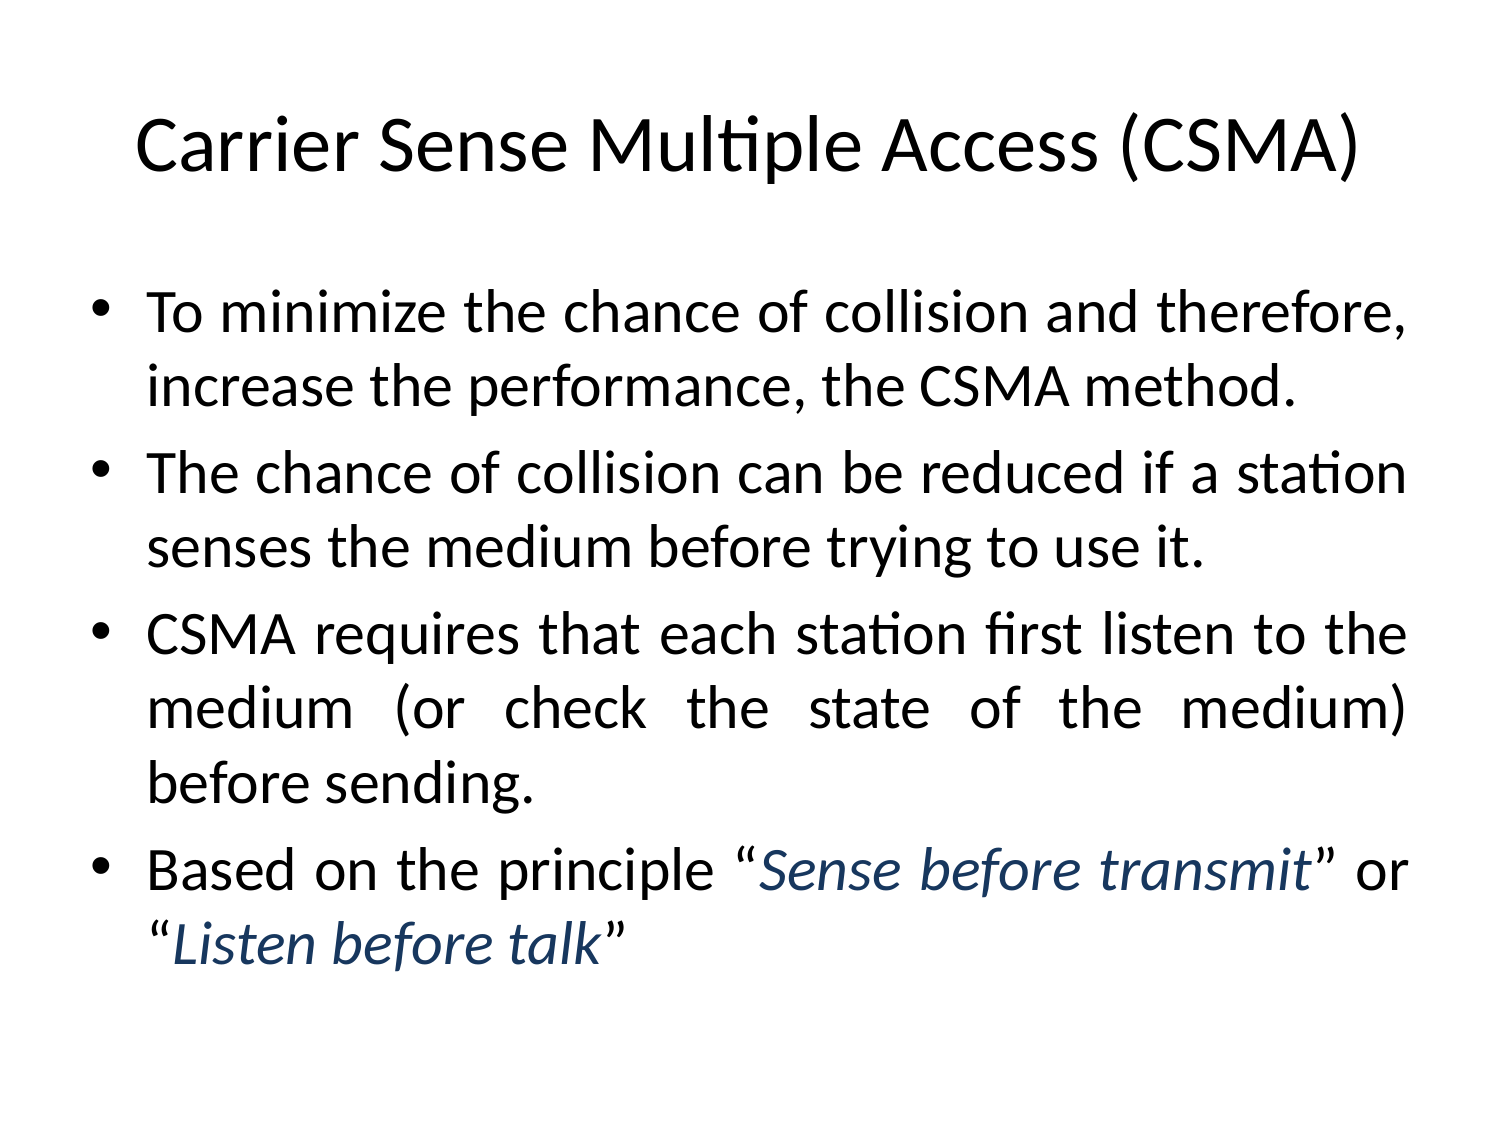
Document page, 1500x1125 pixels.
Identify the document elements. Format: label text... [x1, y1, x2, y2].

list To minimize the chance of collision and therefore, increase the performance, the CSMA method. The chance of collision can be reduced if a station senses the medium before trying to use it. CSMA requires that each station first listen to the medium (or check the state of the medium) before sending. Based on the principle “Sense before transmit” or “Listen before talk” [75, 262, 1425, 1005]
title Carrier Sense Multiple Access (CSMA) [75, 45, 1425, 233]
